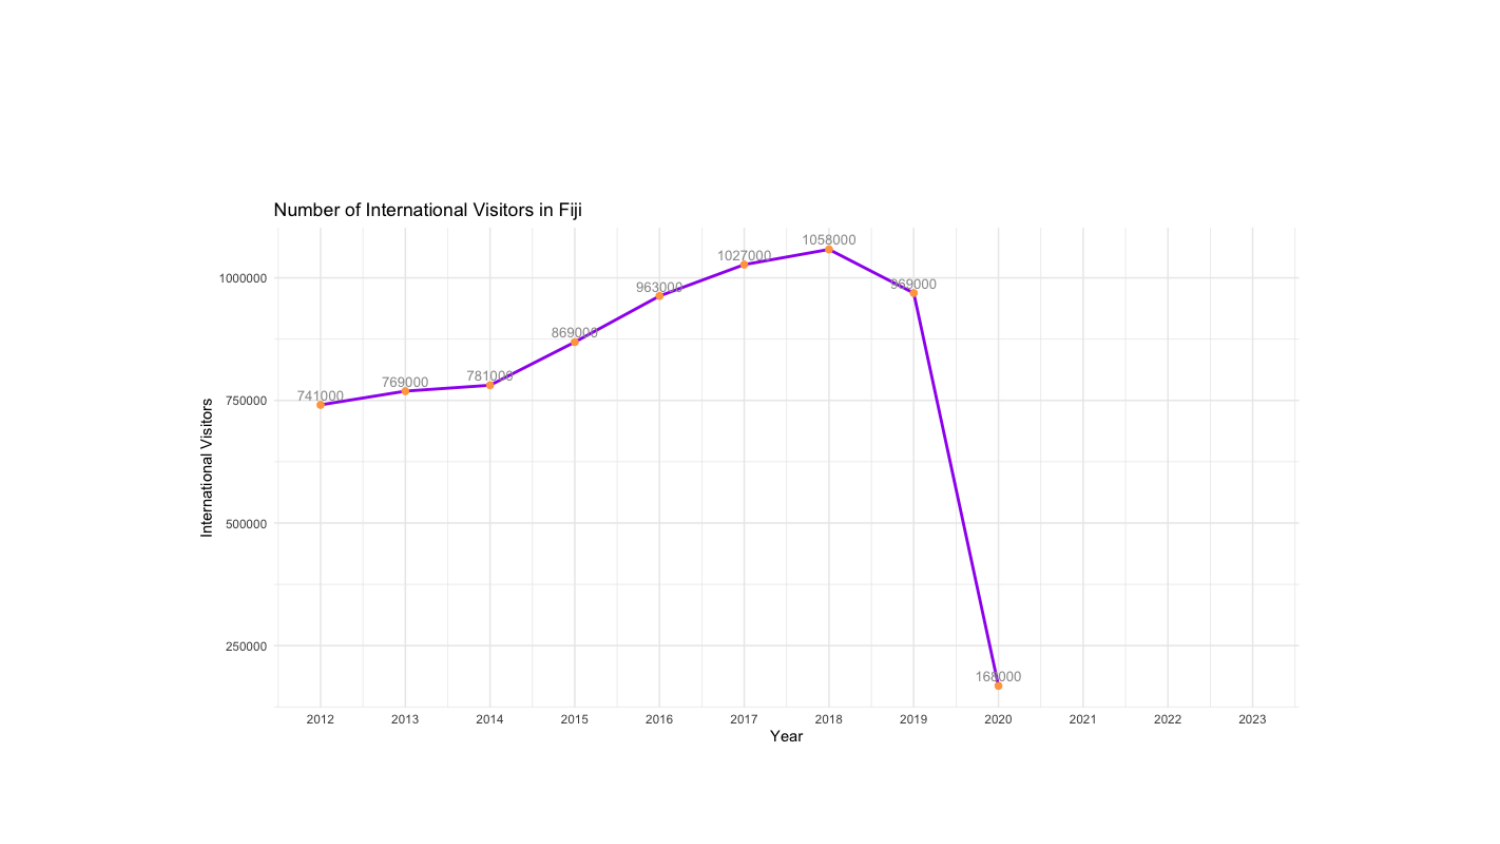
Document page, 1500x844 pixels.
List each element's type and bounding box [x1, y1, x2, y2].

picture [193, 195, 1307, 753]
